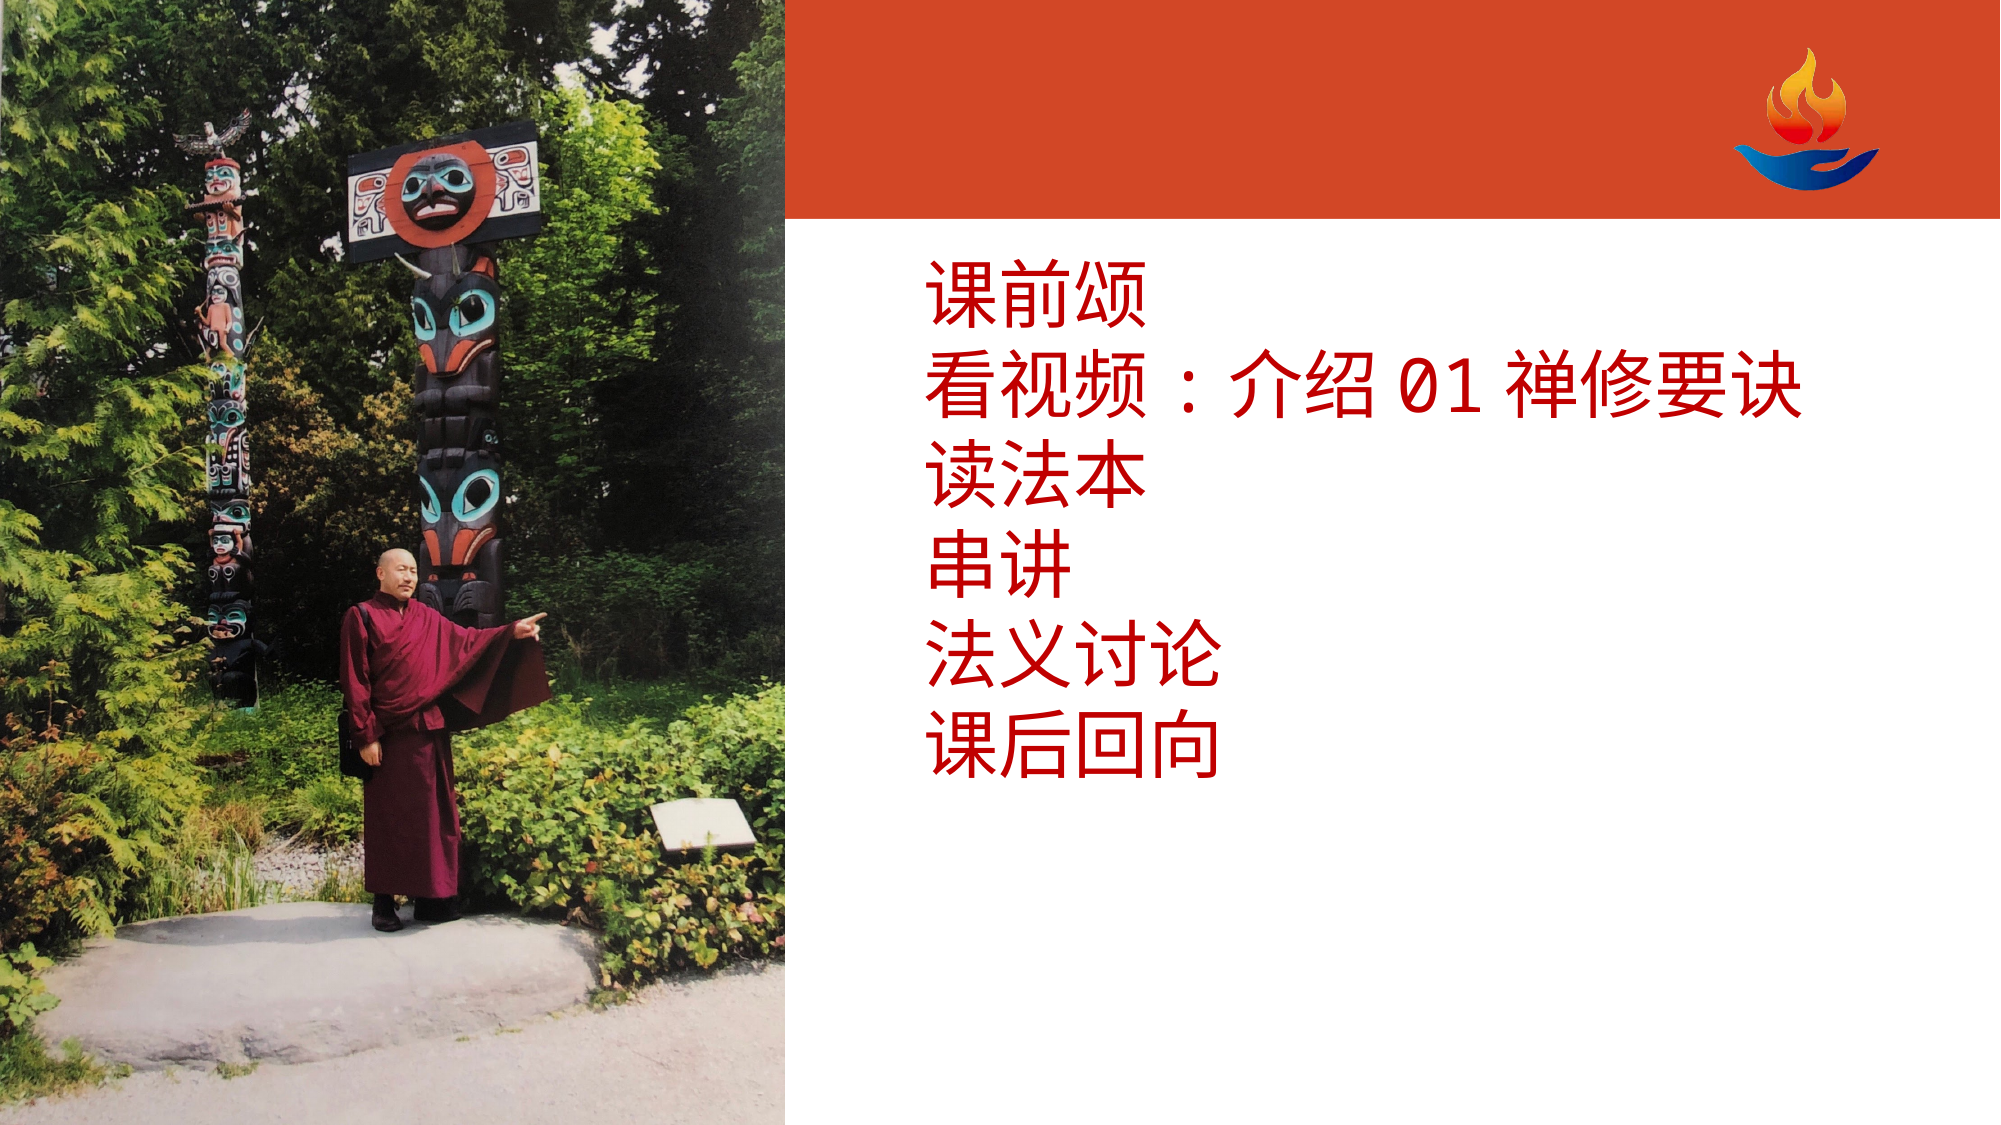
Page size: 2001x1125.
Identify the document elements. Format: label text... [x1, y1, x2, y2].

picture [1727, 39, 1887, 199]
picture [0, 0, 785, 1125]
text_box 课前颂 看视频:介绍01禅修要诀 读法本 串讲 法义讨论 课后回向 [908, 239, 2000, 795]
